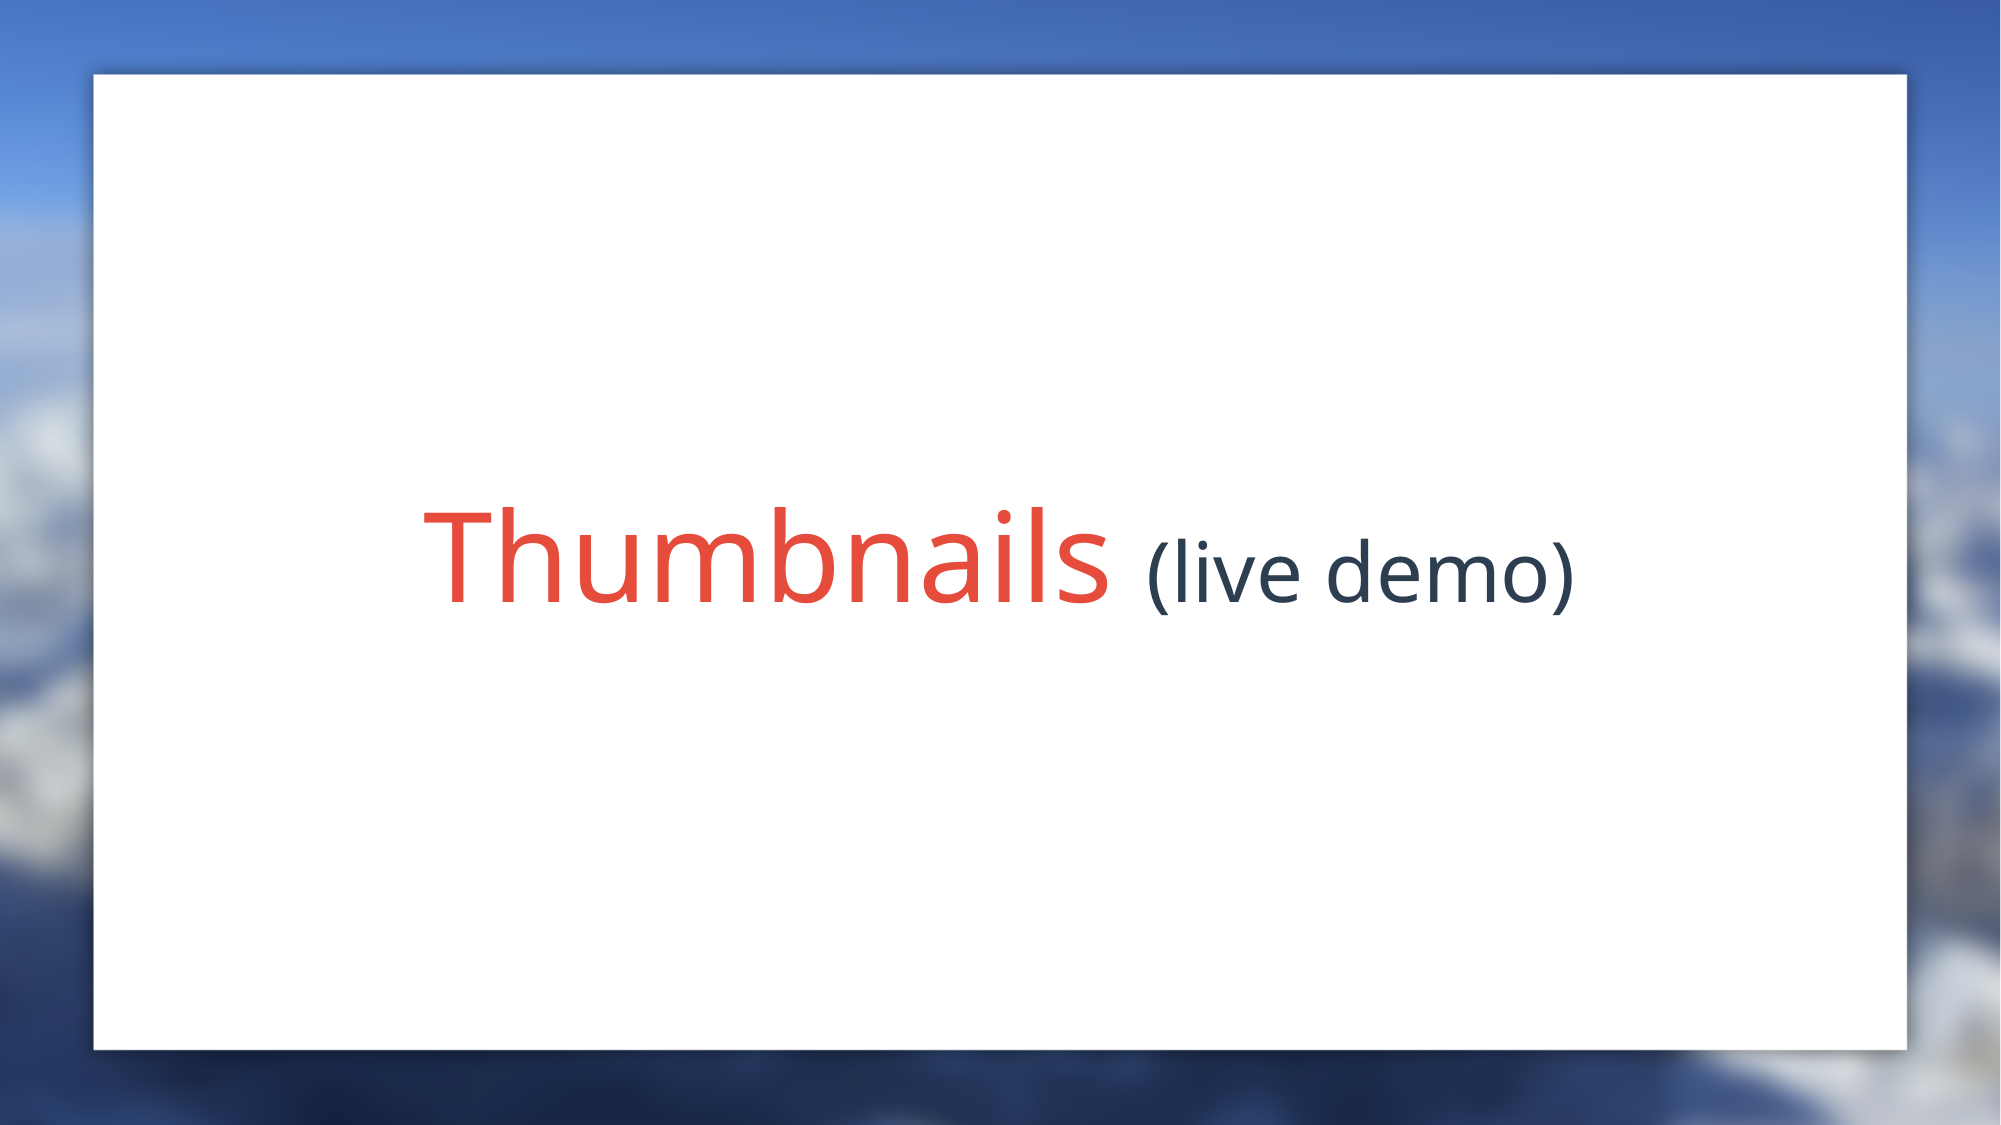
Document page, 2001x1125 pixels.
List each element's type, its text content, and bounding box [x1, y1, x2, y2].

title Thumbnails (live demo) [249, 366, 1750, 759]
picture [0, 0, 2001, 1125]
